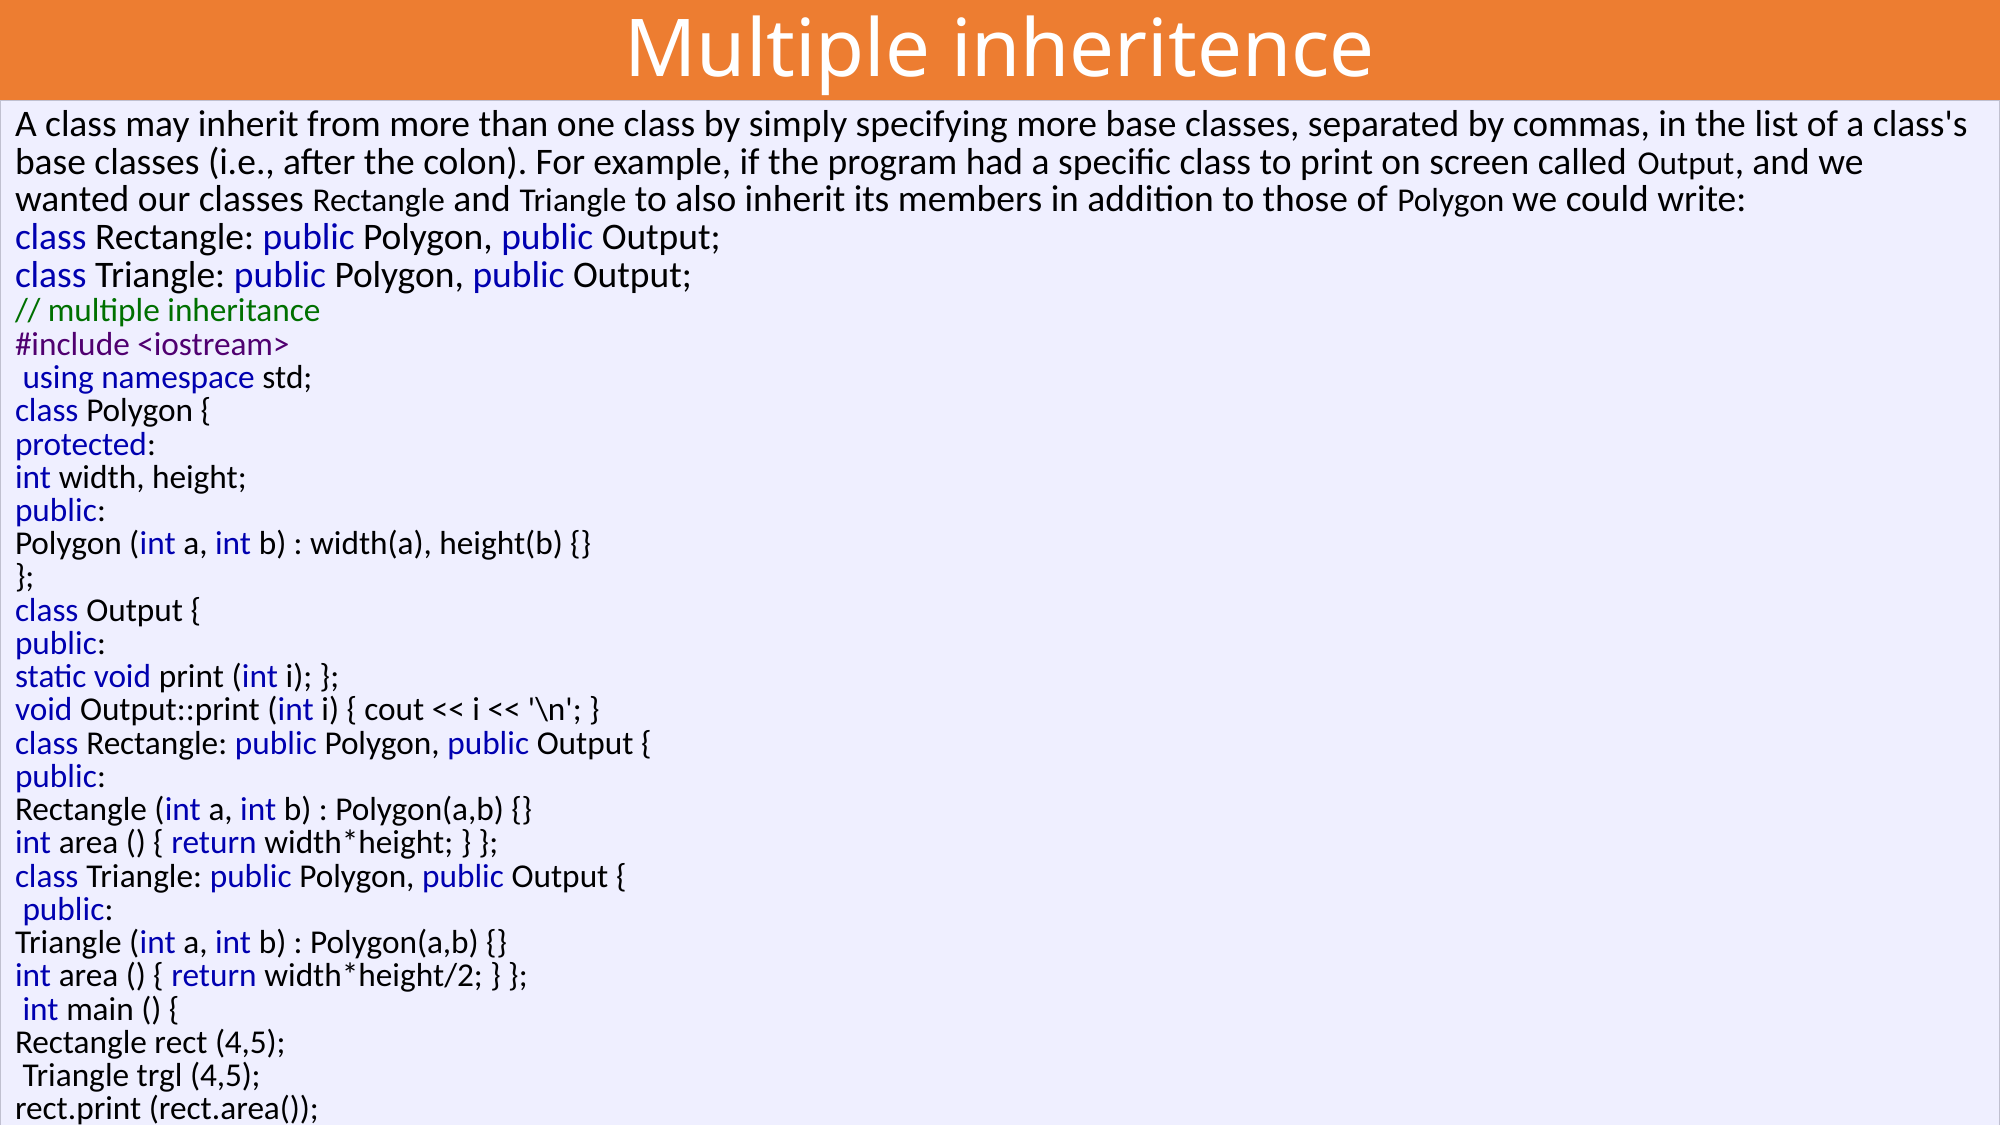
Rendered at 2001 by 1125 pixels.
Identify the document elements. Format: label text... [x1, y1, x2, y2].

table_header A class may inherit from more than one class by simply specifying more base classes, separated by commas, in the list of a class's base classes (i.e., after the colon). For example, if the program had a specific class to print on screen called Output, and we wanted our classes Rectangle and Triangle to also inherit its members in addition to those of Polygon we could write: class Rectangle: public Polygon, public Output; class Triangle: public Polygon, public Output; // multiple inheritance #include <iostream> using namespace std; class Polygon { protected: int width, height; public: Polygon (int a, int b) : width(a), height(b) {} }; class Output { public: static void print (int i); }; void Output::print (int i) { cout << i << '\n'; } class Rectangle: public Polygon, public Output { public: Rectangle (int a, int b) : Polygon(a,b) {} int area () { return width*height; } }; class Triangle: public Polygon, public Output { public: Triangle (int a, int b) : Polygon(a,b) {} int area () { return width*height/2; } }; int main () { Rectangle rect (4,5); Triangle trgl (4,5); rect.print (rect.area()); Triangle::print (trgl.area()); return 0; } [1, 101, 1999, 1125]
title Multiple inheritence [0, 0, 2000, 100]
